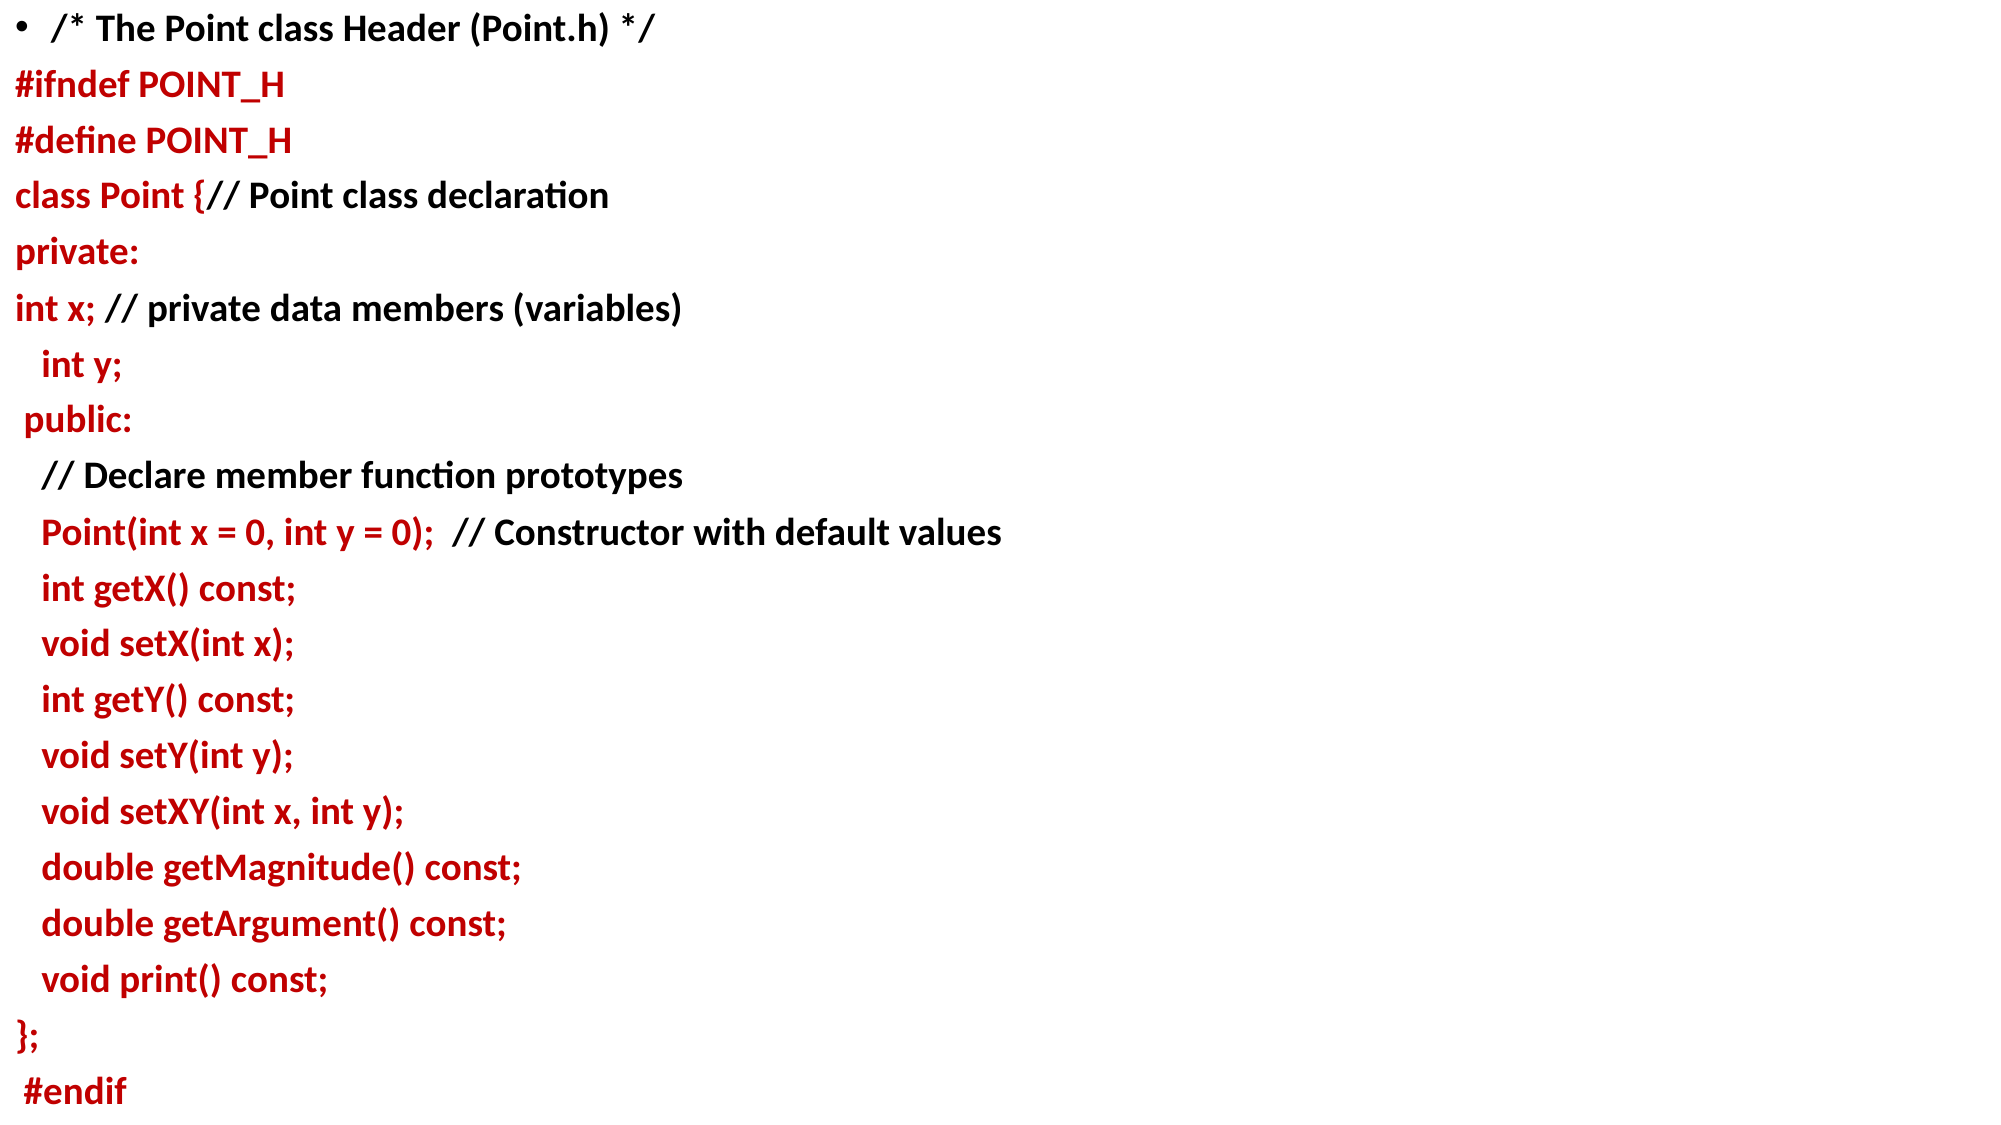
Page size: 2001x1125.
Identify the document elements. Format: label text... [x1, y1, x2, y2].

list /* The Point class Header (Point.h) */ #ifndef POINT_H #define POINT_H class Point {// Point class declaration private: int x; // private data members (variables) int y; public: // Declare member function prototypes Point(int x = 0, int y = 0); // Constructor with default values int getX() const; void setX(int x); int getY() const; void setY(int y); void setXY(int x, int y); double getMagnitude() const; double getArgument() const; void print() const; }; #endif [0, 0, 2000, 1125]
